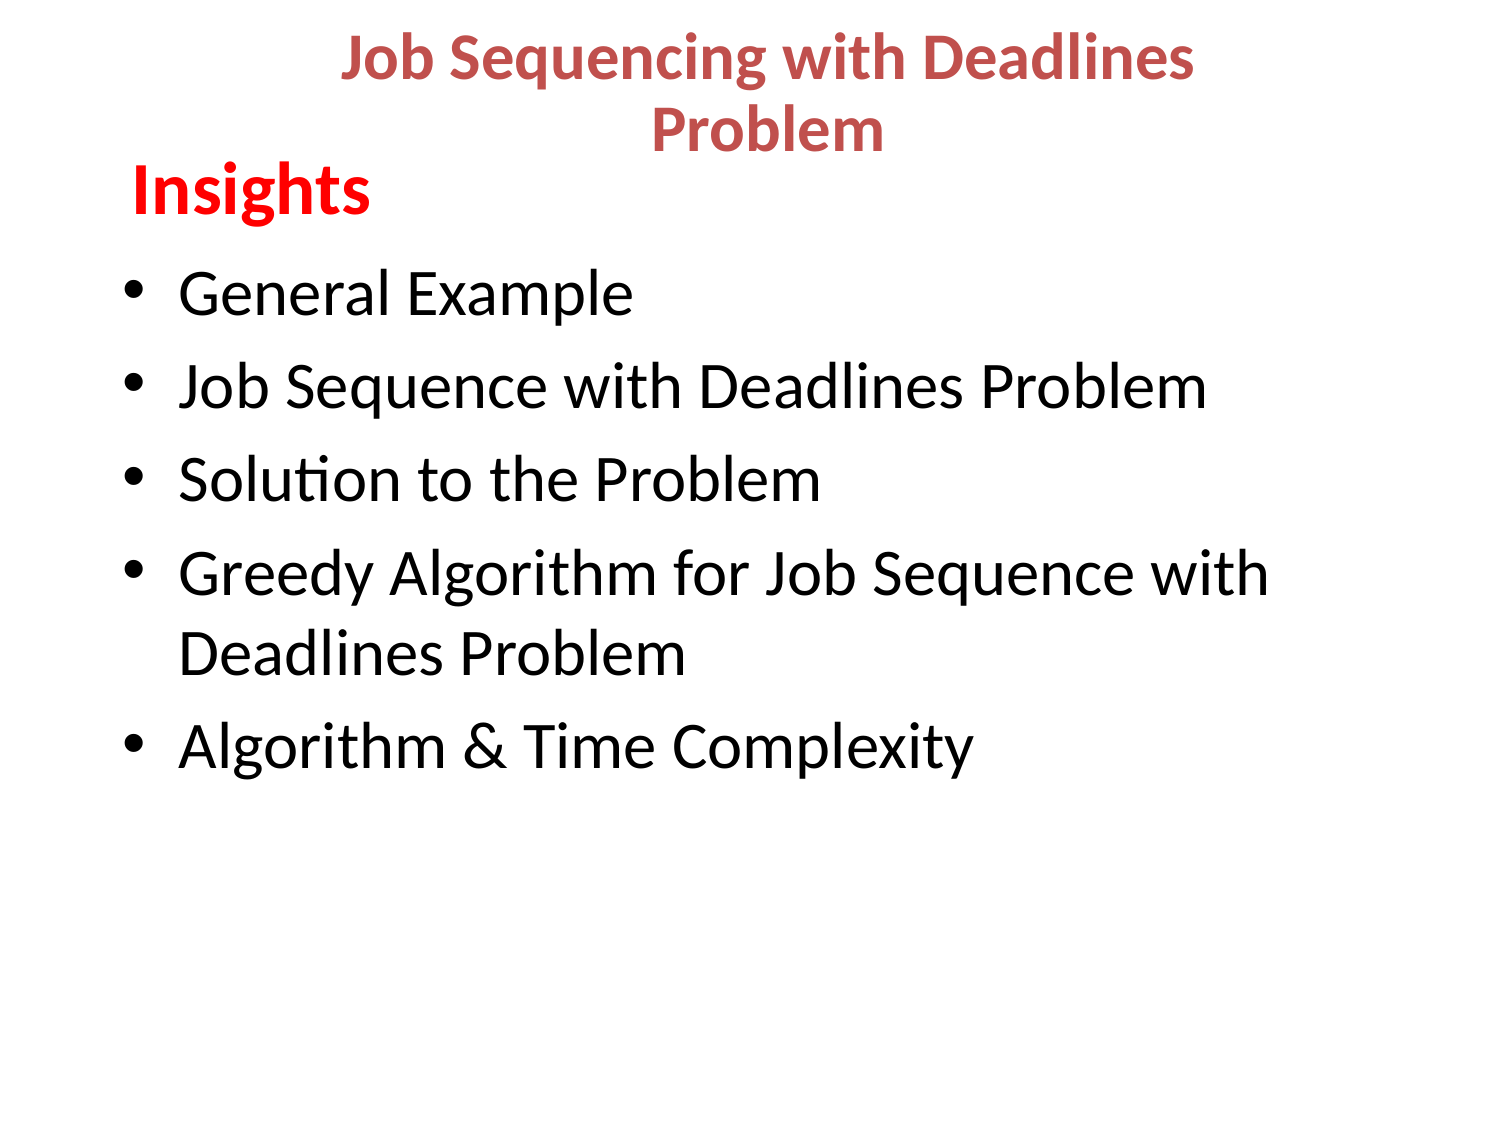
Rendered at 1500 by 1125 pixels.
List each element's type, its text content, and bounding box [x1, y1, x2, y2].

title Insights [116, 115, 388, 241]
text_box Job Sequencing with Deadlines Problem [262, 0, 1275, 188]
list General Example Job Sequence with Deadlines Problem Solution to the Problem Greedy Algorithm for Job Sequence with Deadlines Problem Algorithm & Time Complexity [107, 241, 1415, 854]
